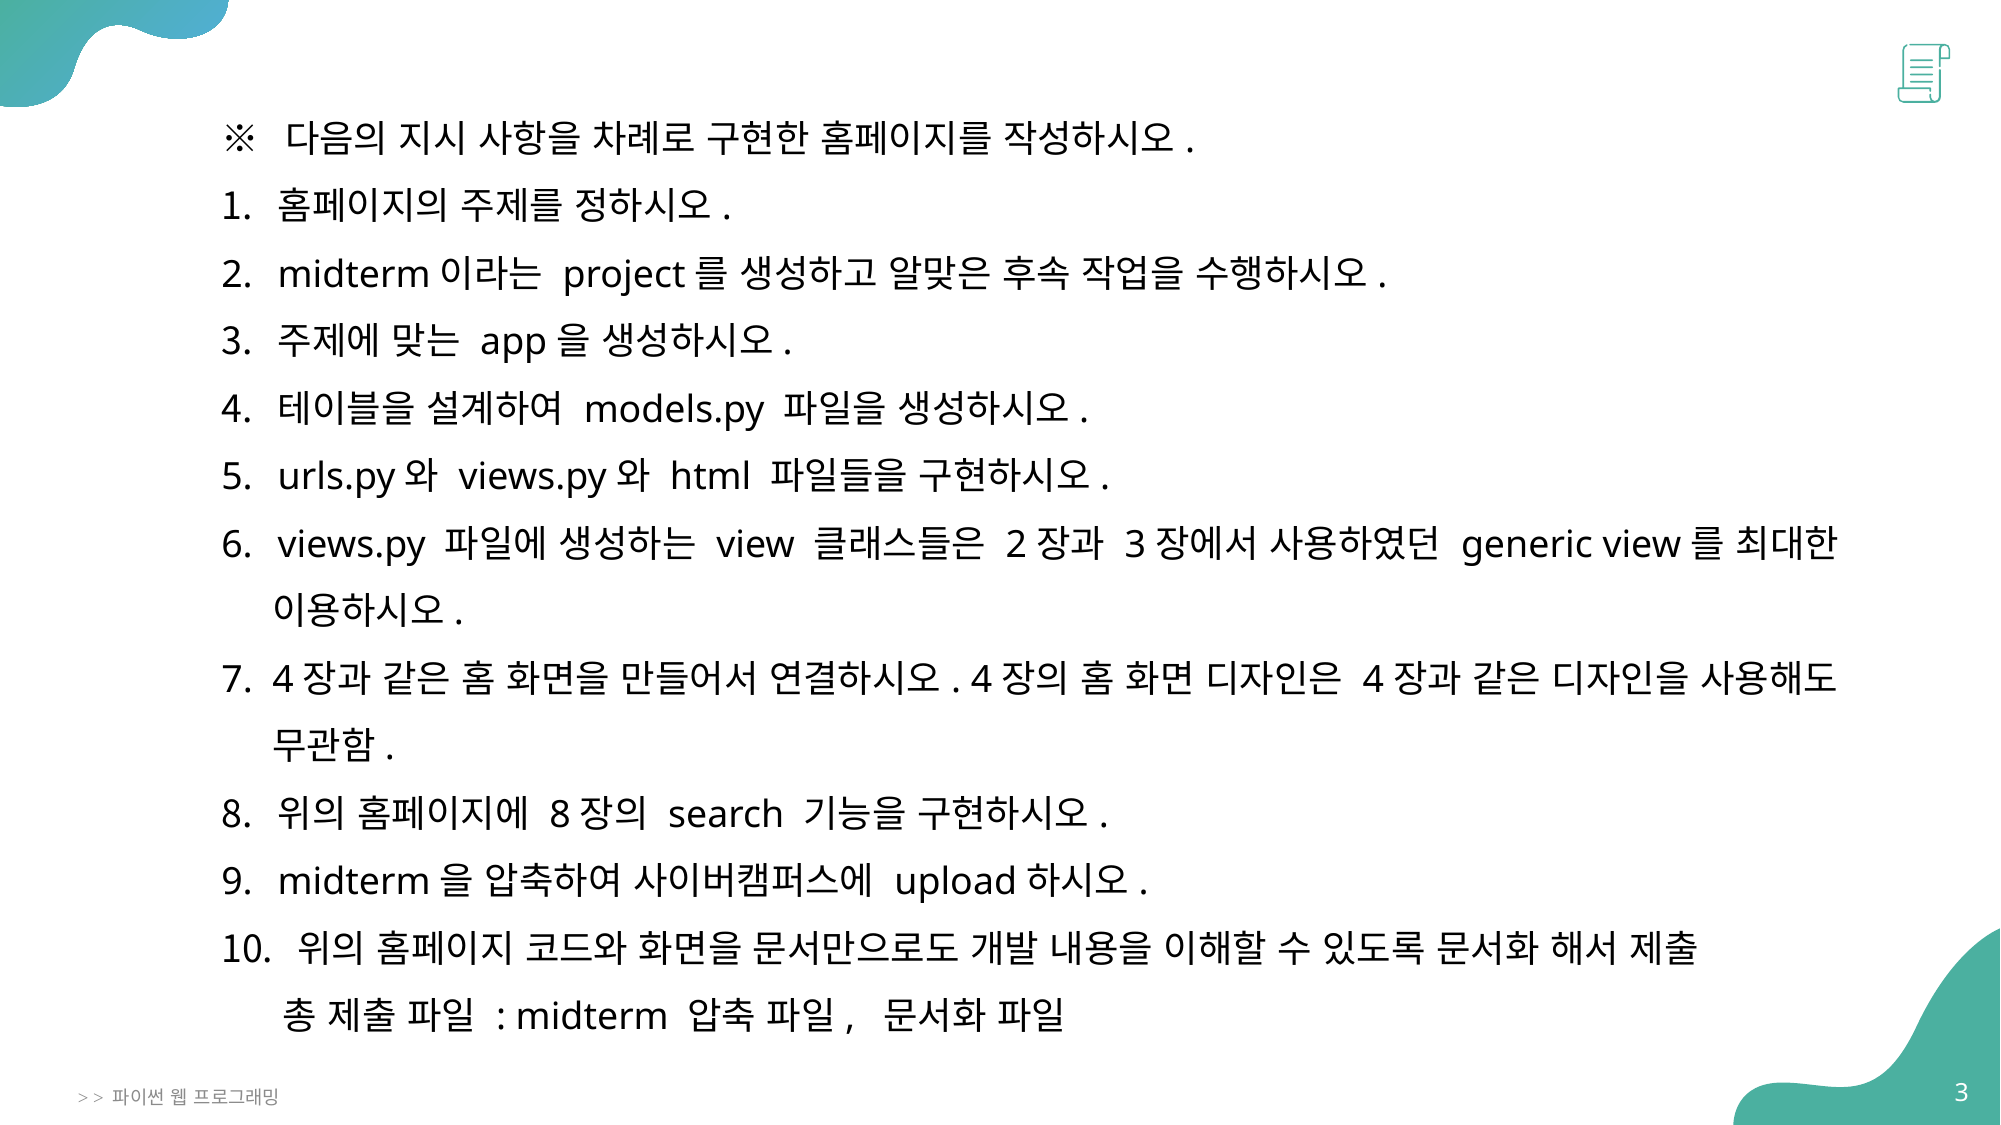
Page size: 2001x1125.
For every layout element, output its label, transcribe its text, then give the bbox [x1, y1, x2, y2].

slide_number 3 [1917, 1063, 1984, 1124]
footer > > 파이썬 웹 프로그래밍 [63, 1085, 738, 1109]
text_box ※ 다음의 지시 사항을 차례로 구현한 홈페이지를 작성하시오. 홈페이지의 주제를 정하시오. midterm이라는 project를 생성하고 알맞은 후속 작업을 수행하시오. 주제에 맞는 app을 생성하시오. 테이블을 설계하여 models.py 파일을 생성하시오. urls.py와 views.py와 html 파일들을 구현하시오. views.py 파일에 생성하는 view 클래스들은 2장과 3장에서 사용하였던 generic view를 최대한 이용하시오. 7. 4장과 같은 홈 화면을 만들어서 연결하시오. 4장의 홈 화면 디자인은 4장과 같은 디자인을 사용해도 무관함. 위의 홈페이지에 8장의 search 기능을 구현하시오. midterm을 압축하여 사이버캠퍼스에 upload하시오. 위의 홈페이지 코드와 화면을 문서만으로도 개발 내용을 이해할 수 있도록 문서화 해서 제출 총 제출 파일 : midterm 압축 파일, 문서화 파일 [206, 85, 1865, 1045]
